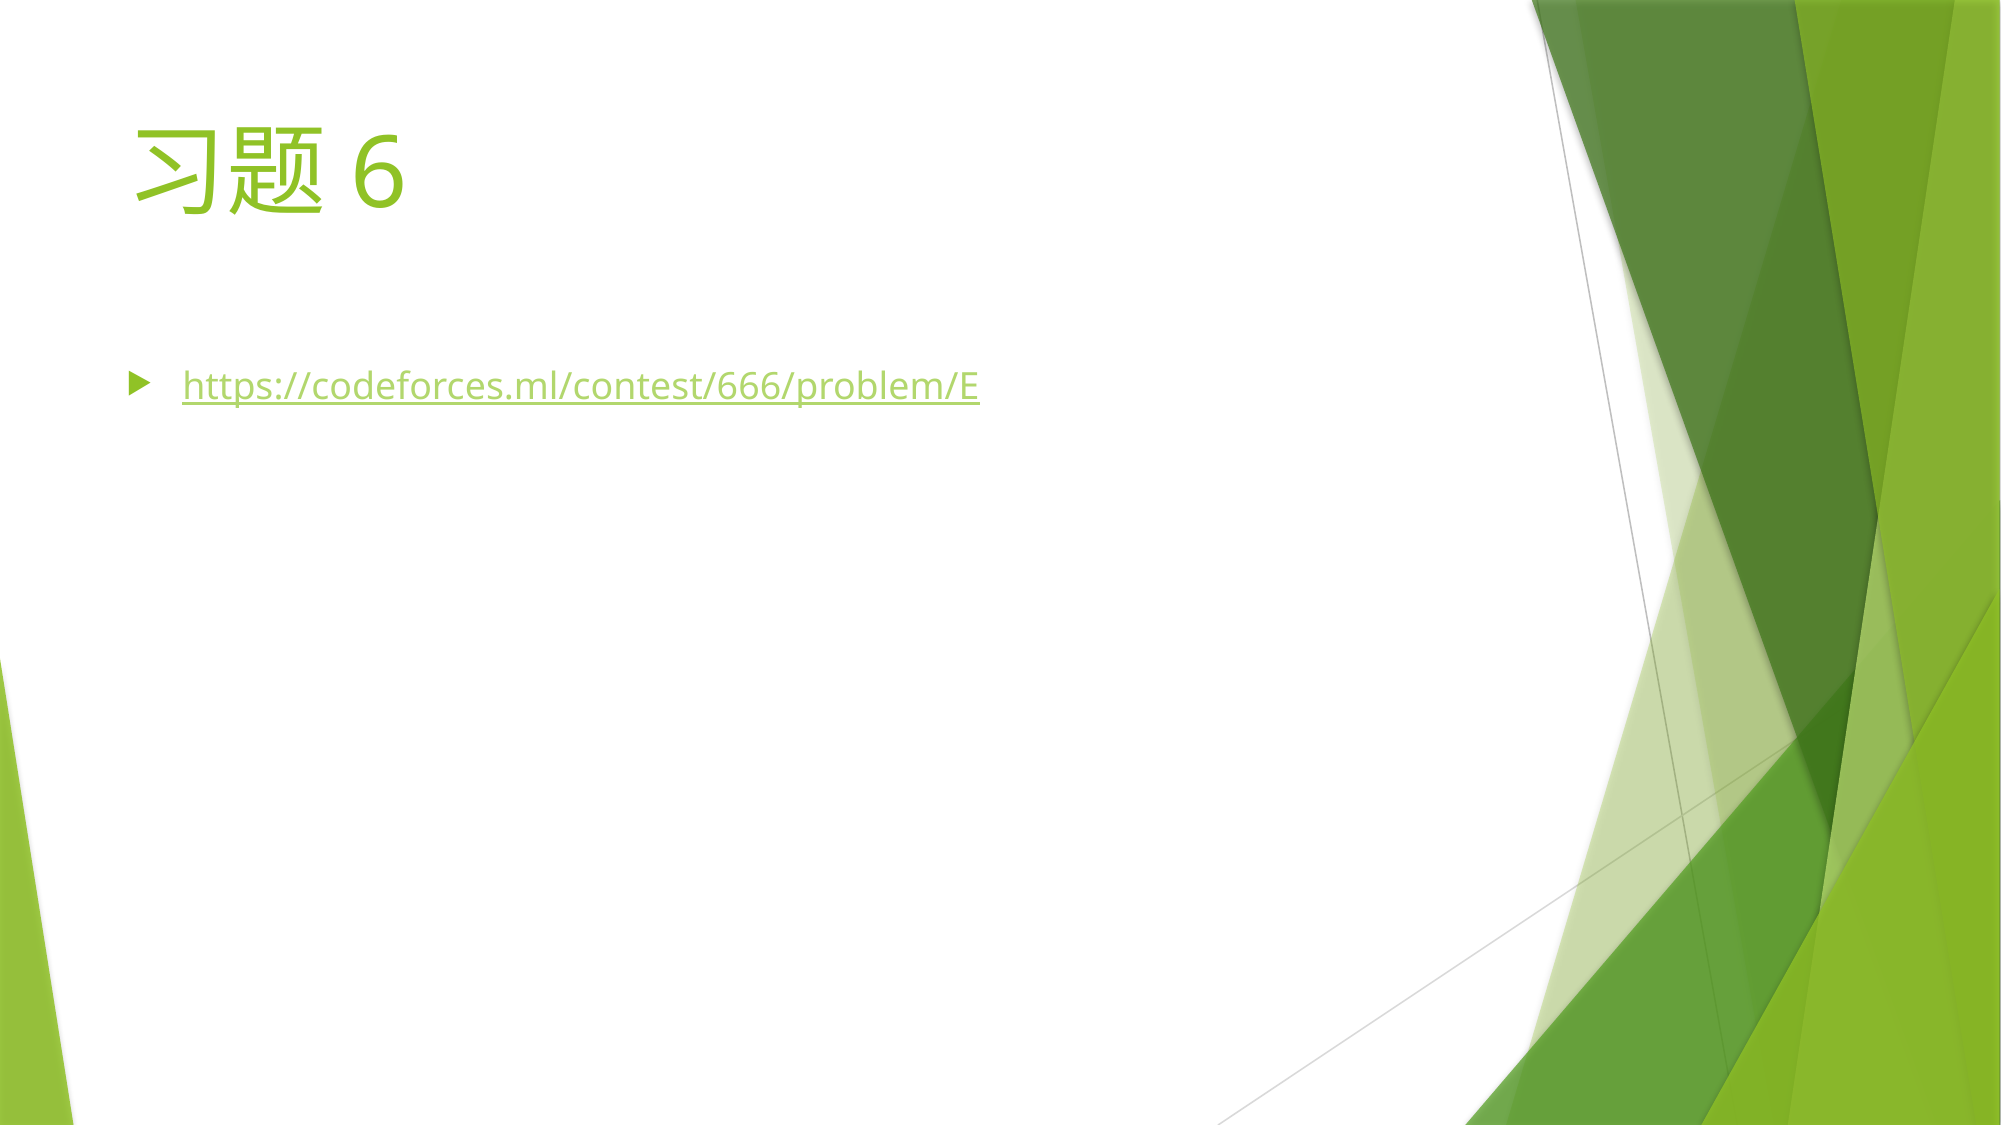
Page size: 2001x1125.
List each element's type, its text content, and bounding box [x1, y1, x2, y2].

title 习题6 [111, 99, 1522, 317]
list https://codeforces.ml/contest/666/problem/E [111, 354, 1522, 992]
